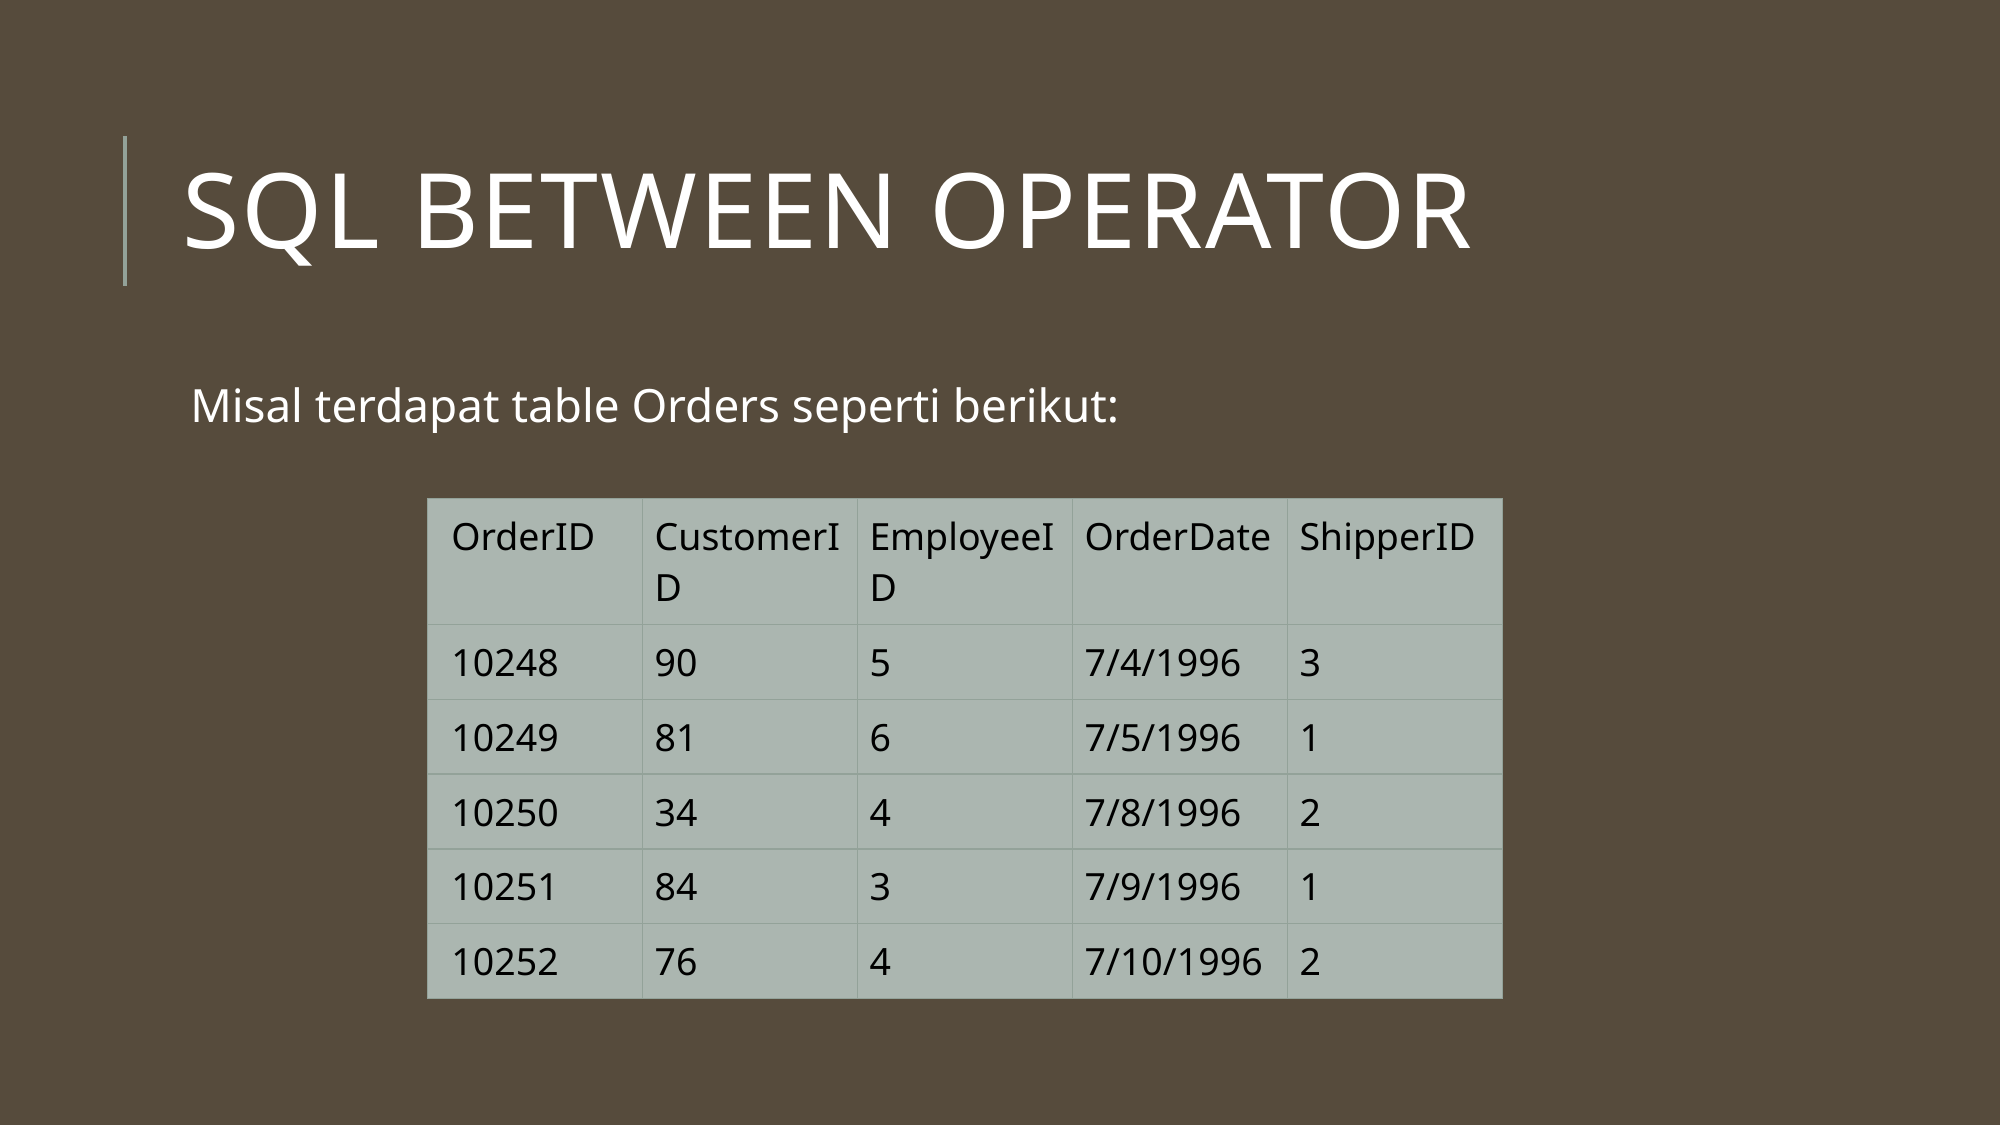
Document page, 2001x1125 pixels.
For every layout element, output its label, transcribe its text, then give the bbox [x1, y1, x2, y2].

table_header ShipperID [1288, 499, 1502, 624]
table_cell 1 [1288, 850, 1502, 923]
title SQL BETWEEN Operator [168, 96, 1763, 342]
table_cell 4 [858, 775, 1072, 848]
table_cell 90 [643, 625, 857, 699]
table_cell 4 [858, 924, 1072, 998]
table_cell 6 [858, 700, 1072, 773]
table_header EmployeeID [858, 499, 1072, 624]
table_cell 3 [1288, 625, 1502, 699]
table_cell 10251 [428, 850, 642, 923]
table_cell 2 [1288, 924, 1502, 998]
table_cell 84 [643, 850, 857, 923]
table_cell 10252 [428, 924, 642, 998]
list Misal terdapat table Orders seperti berikut: [168, 375, 1763, 1035]
table_cell 10248 [428, 625, 642, 699]
table_cell 76 [643, 924, 857, 998]
table_cell 2 [1288, 775, 1502, 848]
table_cell 81 [643, 700, 857, 773]
table_cell 34 [643, 775, 857, 848]
table_cell 3 [858, 850, 1072, 923]
table_cell 1 [1288, 700, 1502, 773]
table_cell 10249 [428, 700, 642, 773]
table_cell 7/9/1996 [1073, 850, 1287, 923]
table_header OrderID [428, 499, 642, 624]
table_cell 7/10/1996 [1073, 924, 1287, 998]
table_cell 5 [858, 625, 1072, 699]
table_cell 7/5/1996 [1073, 700, 1287, 773]
table_cell 7/8/1996 [1073, 775, 1287, 848]
table_cell 7/4/1996 [1073, 625, 1287, 699]
table_cell 10250 [428, 775, 642, 848]
table_header CustomerID [643, 499, 857, 624]
table_header OrderDate [1073, 499, 1287, 624]
